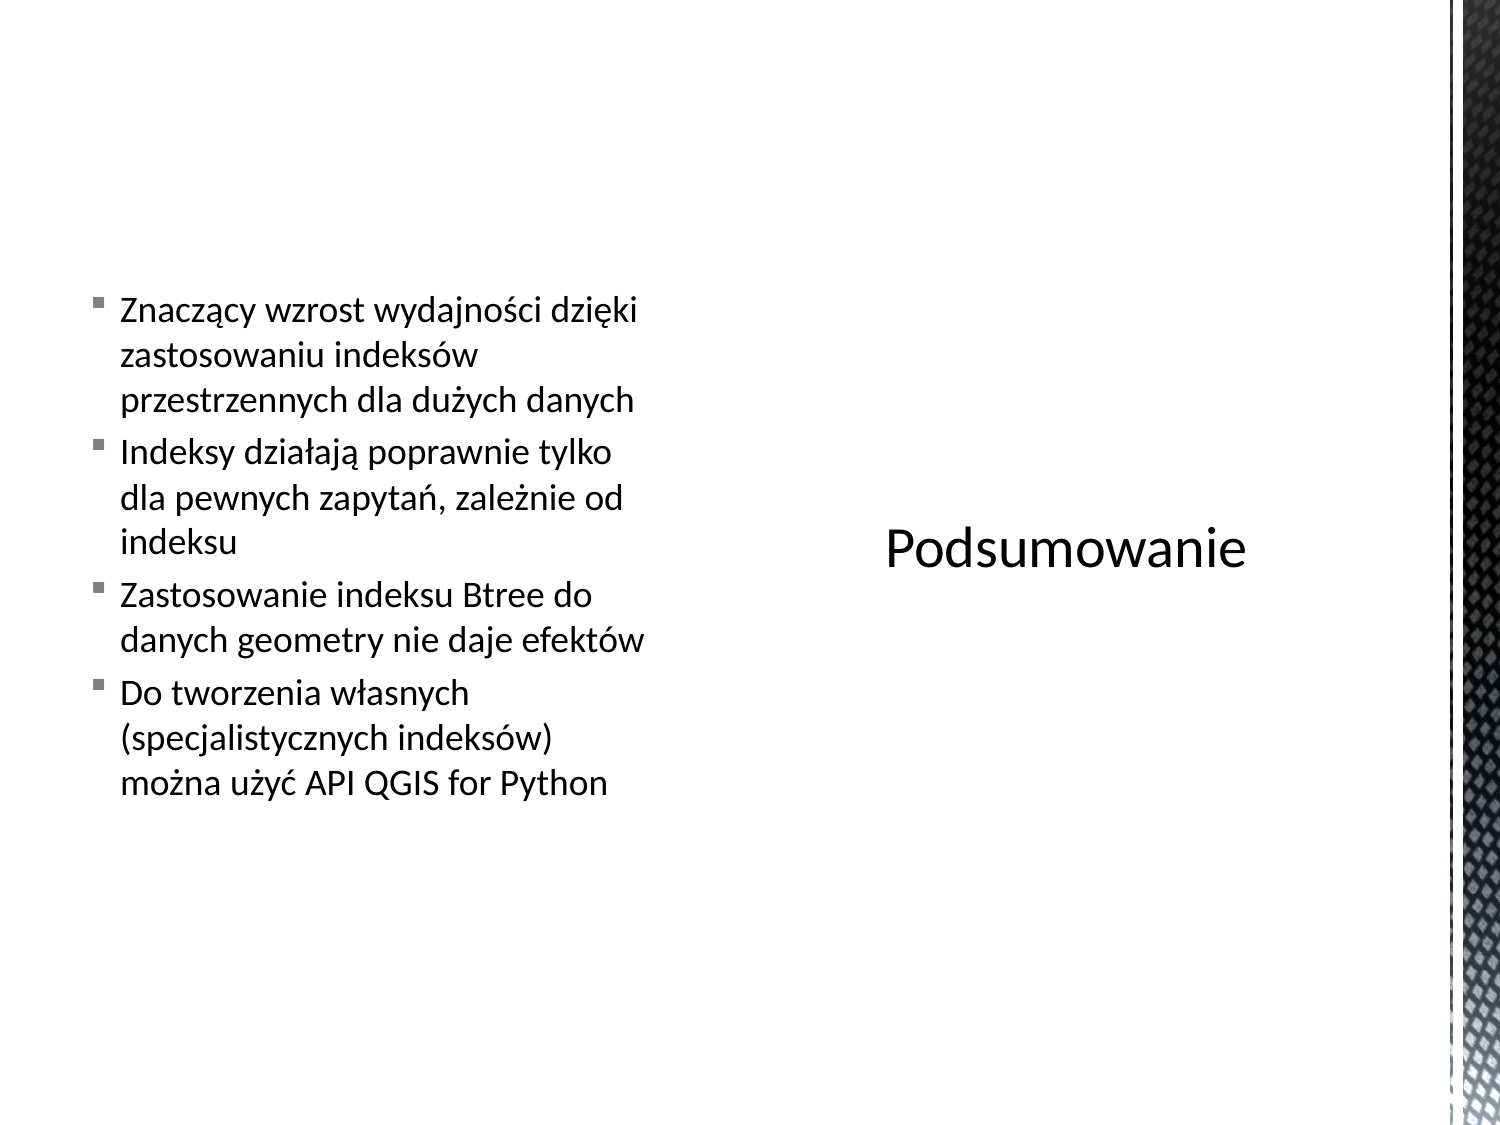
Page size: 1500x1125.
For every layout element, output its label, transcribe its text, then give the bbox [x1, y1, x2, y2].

picture [1447, 0, 1500, 1125]
list Znaczący wzrost wydajności dzięki zastosowaniu indeksów przestrzennych dla dużych danych Indeksy działają poprawnie tylko dla pewnych zapytań, zależnie od indeksu Zastosowanie indeksu Btree do danych geometry nie daje efektów Do tworzenia własnych (specjalistycznych indeksów) można użyć API QGIS for Python [75, 75, 675, 1013]
title Podsumowanie [800, 75, 1263, 1013]
